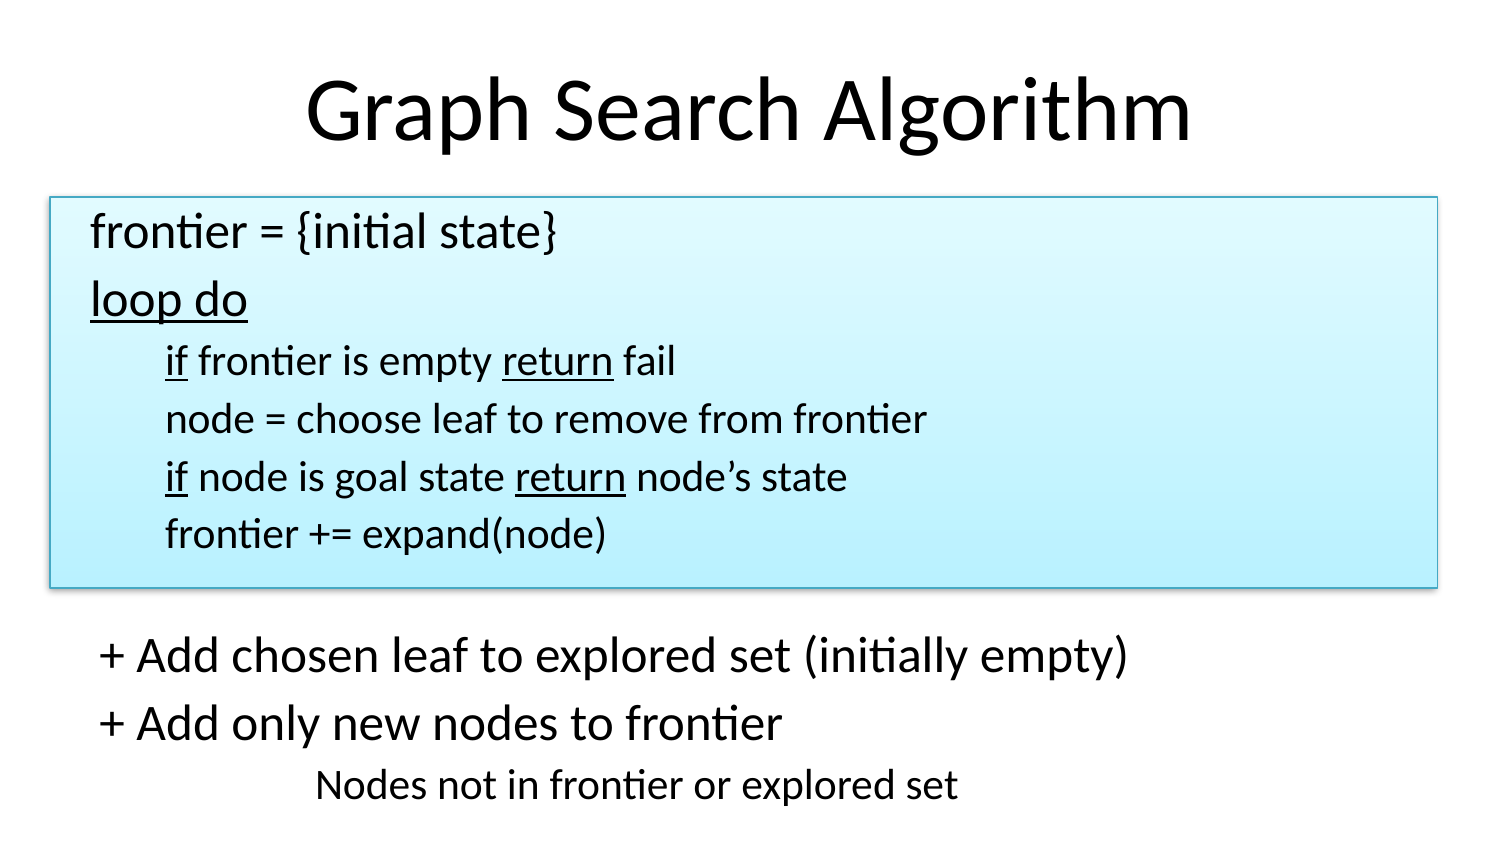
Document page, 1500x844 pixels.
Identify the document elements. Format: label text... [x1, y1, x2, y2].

list frontier = {initial state} loop do if frontier is empty return fail node = choose leaf to remove from frontier if node is goal state return node’s state frontier += expand(node) + Add chosen leaf to explored set (initially empty) + Add only new nodes to frontier Nodes not in frontier or explored set [75, 196, 1425, 816]
text_box [50, 196, 75, 589]
title Graph Search Algorithm [75, 33, 1425, 175]
text_box [1425, 196, 1438, 589]
